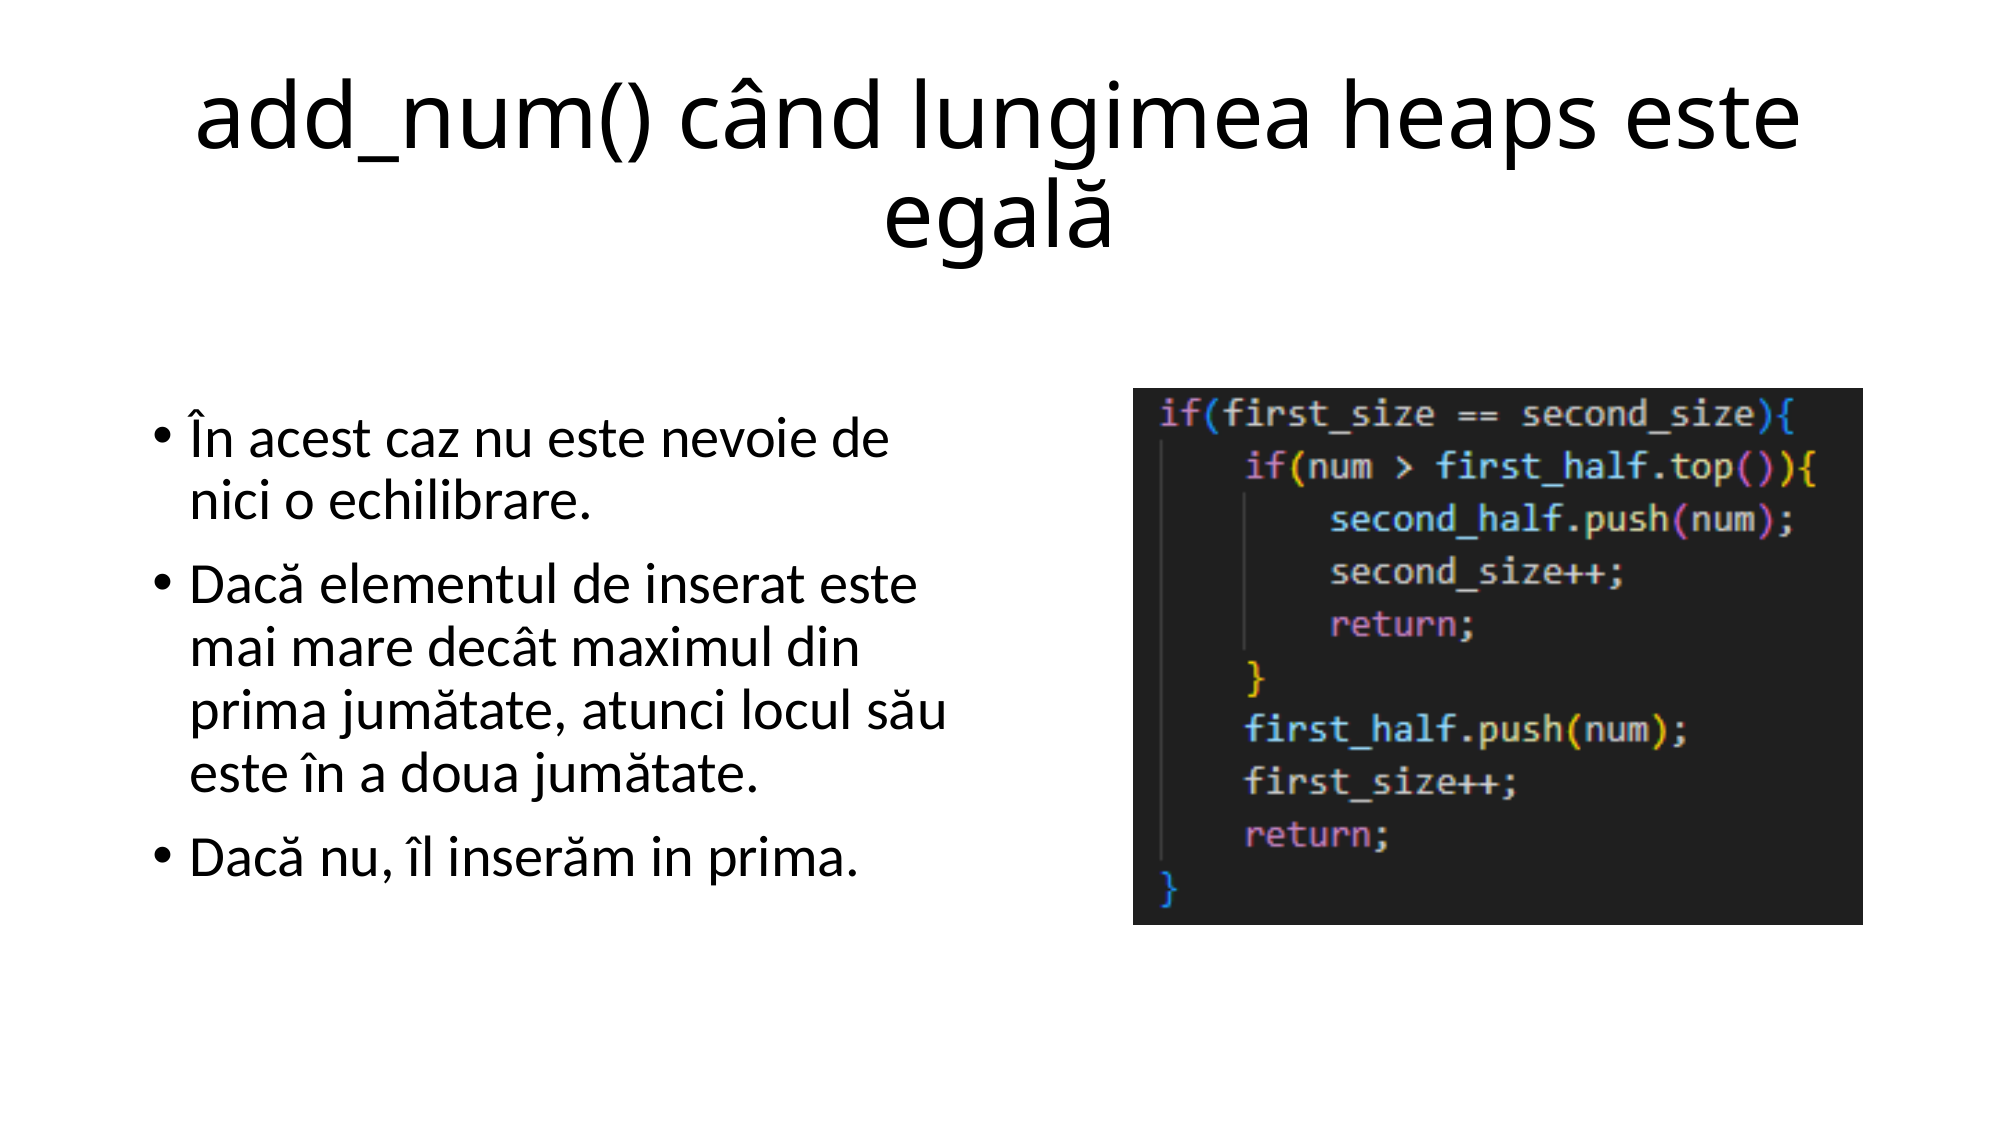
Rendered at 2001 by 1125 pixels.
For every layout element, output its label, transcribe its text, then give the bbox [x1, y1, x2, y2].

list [1133, 388, 1863, 925]
list În acest caz nu este nevoie de nici o echilibrare. Dacă elementul de inserat este mai mare decât maximul din prima jumătate, atunci locul său este în a doua jumătate. Dacă nu, îl inserăm in prima. [137, 399, 988, 914]
title add_num() când lungimea heaps este egală [137, 59, 1863, 278]
